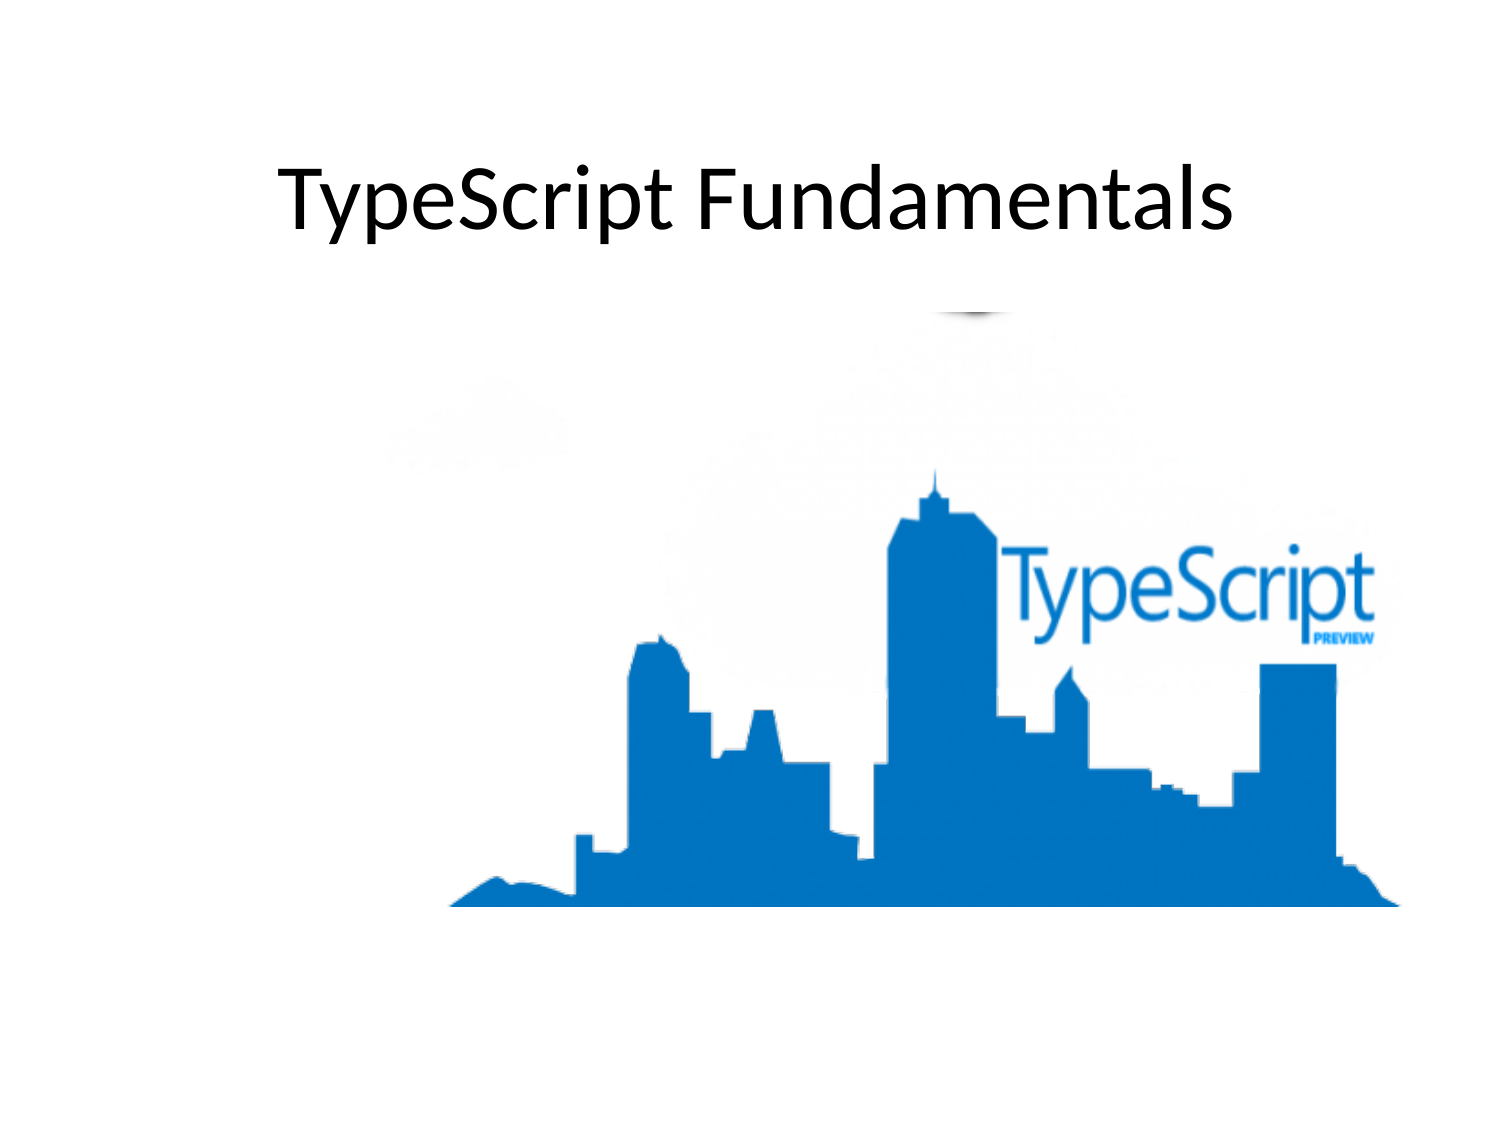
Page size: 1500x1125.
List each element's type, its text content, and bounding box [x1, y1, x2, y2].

title TypeScript Fundamentals [59, 71, 1454, 313]
picture [58, 312, 1431, 907]
